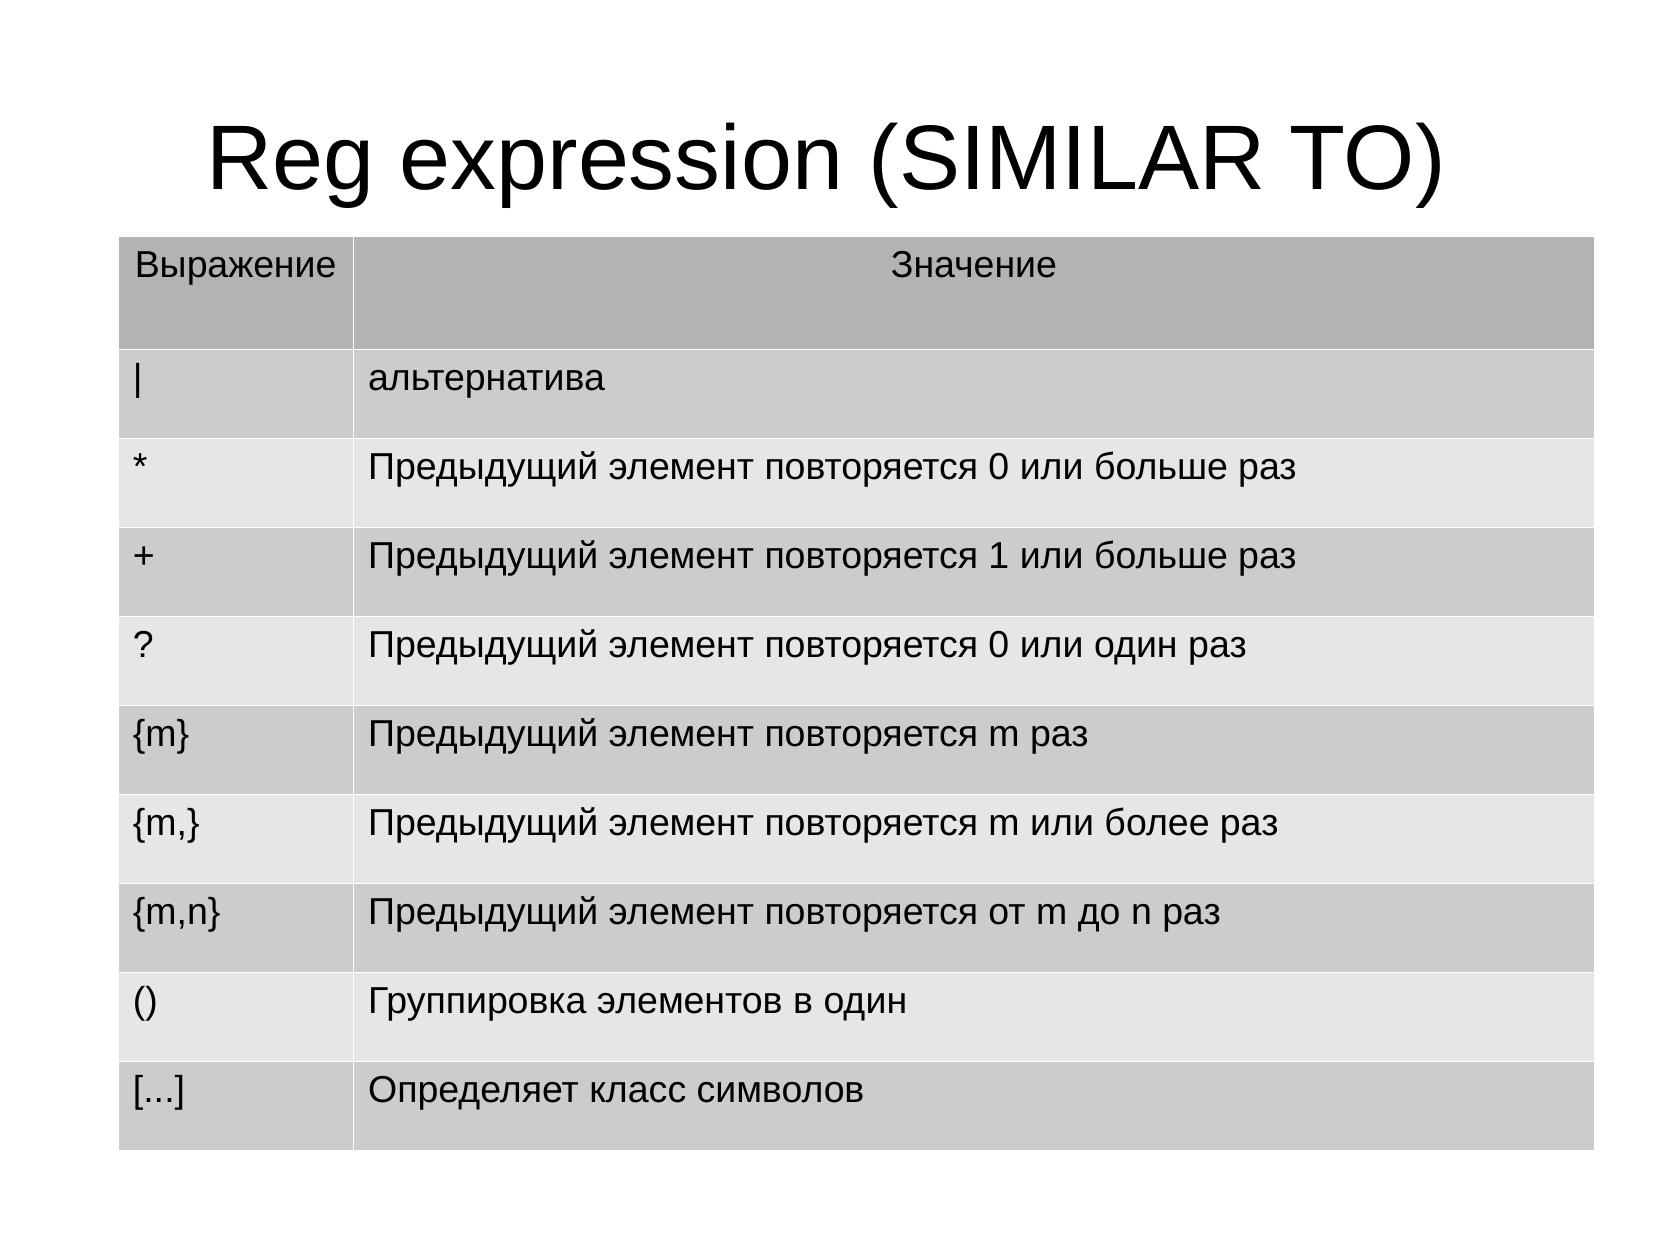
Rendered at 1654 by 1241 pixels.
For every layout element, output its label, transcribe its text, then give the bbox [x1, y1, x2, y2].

table_cell + [119, 528, 353, 616]
table_cell Предыдущий элемент повторяется m или более раз [354, 795, 1594, 883]
table_cell {m} [119, 706, 353, 794]
table_cell * [119, 439, 353, 527]
table_cell () [119, 973, 353, 1061]
text_box Reg expression (SIMILAR TO) [82, 49, 1571, 257]
table_cell {m,} [119, 795, 353, 883]
table_cell ? [119, 617, 353, 705]
table_cell Предыдущий элемент повторяется от m до n раз [354, 884, 1594, 972]
table_cell Предыдущий элемент повторяется 1 или больше раз [354, 528, 1594, 616]
table_cell {m,n} [119, 884, 353, 972]
table_cell | [119, 350, 353, 438]
table_header Выражение [119, 237, 353, 349]
table_cell Определяет класс символов [354, 1062, 1594, 1150]
table_header Значение [354, 237, 1594, 349]
table_cell Предыдущий элемент повторяется m раз [354, 706, 1594, 794]
table_cell Группировка элементов в один [354, 973, 1594, 1061]
table_cell альтернатива [354, 350, 1594, 438]
table_cell Предыдущий элемент повторяется 0 или больше раз [354, 439, 1594, 527]
table_cell Предыдущий элемент повторяется 0 или один раз [354, 617, 1594, 705]
table_cell [...] [119, 1062, 353, 1150]
